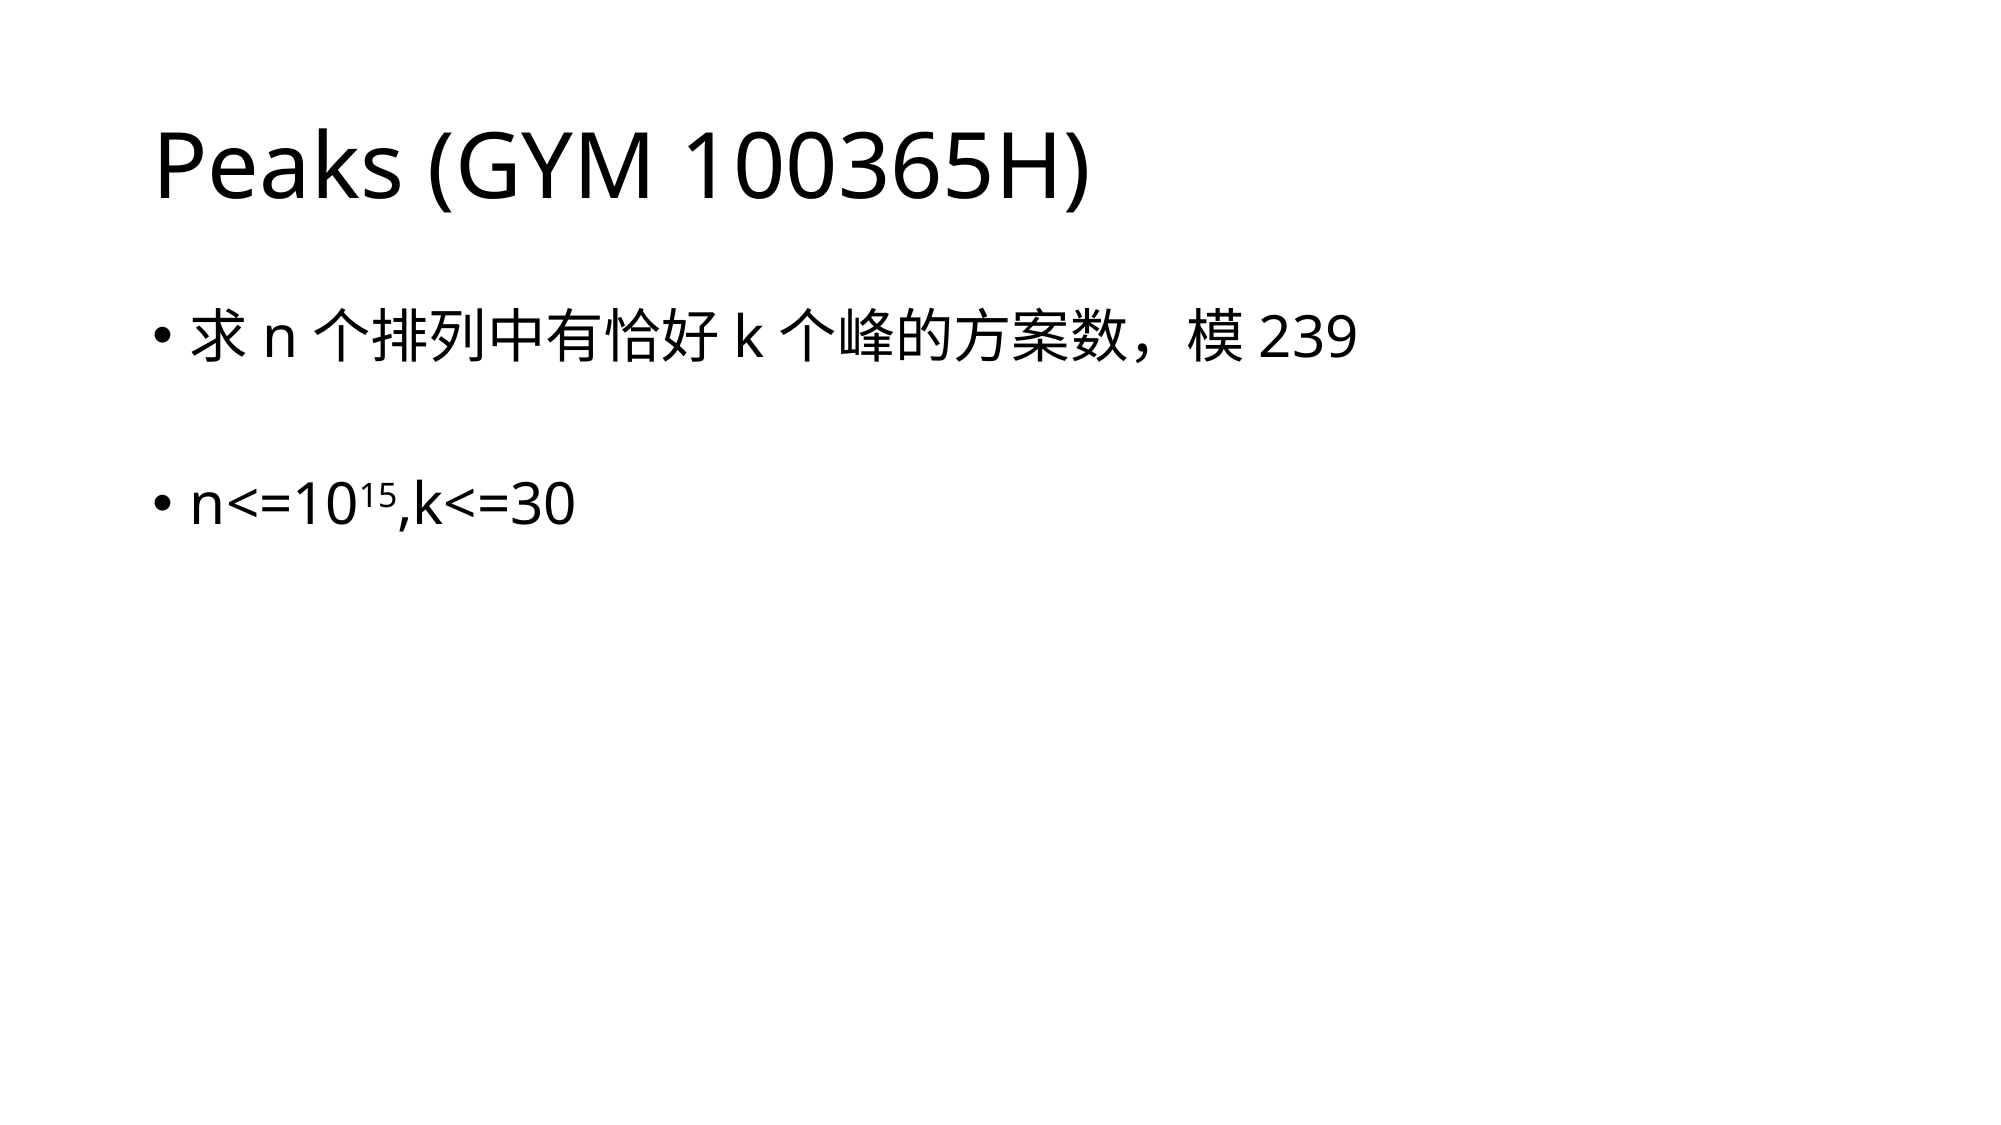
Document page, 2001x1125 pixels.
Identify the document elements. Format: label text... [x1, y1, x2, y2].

list 求n个排列中有恰好k个峰的方案数，模239 n<=1015,k<=30 [137, 299, 1863, 1014]
title Peaks (GYM 100365H) [137, 59, 1863, 278]
